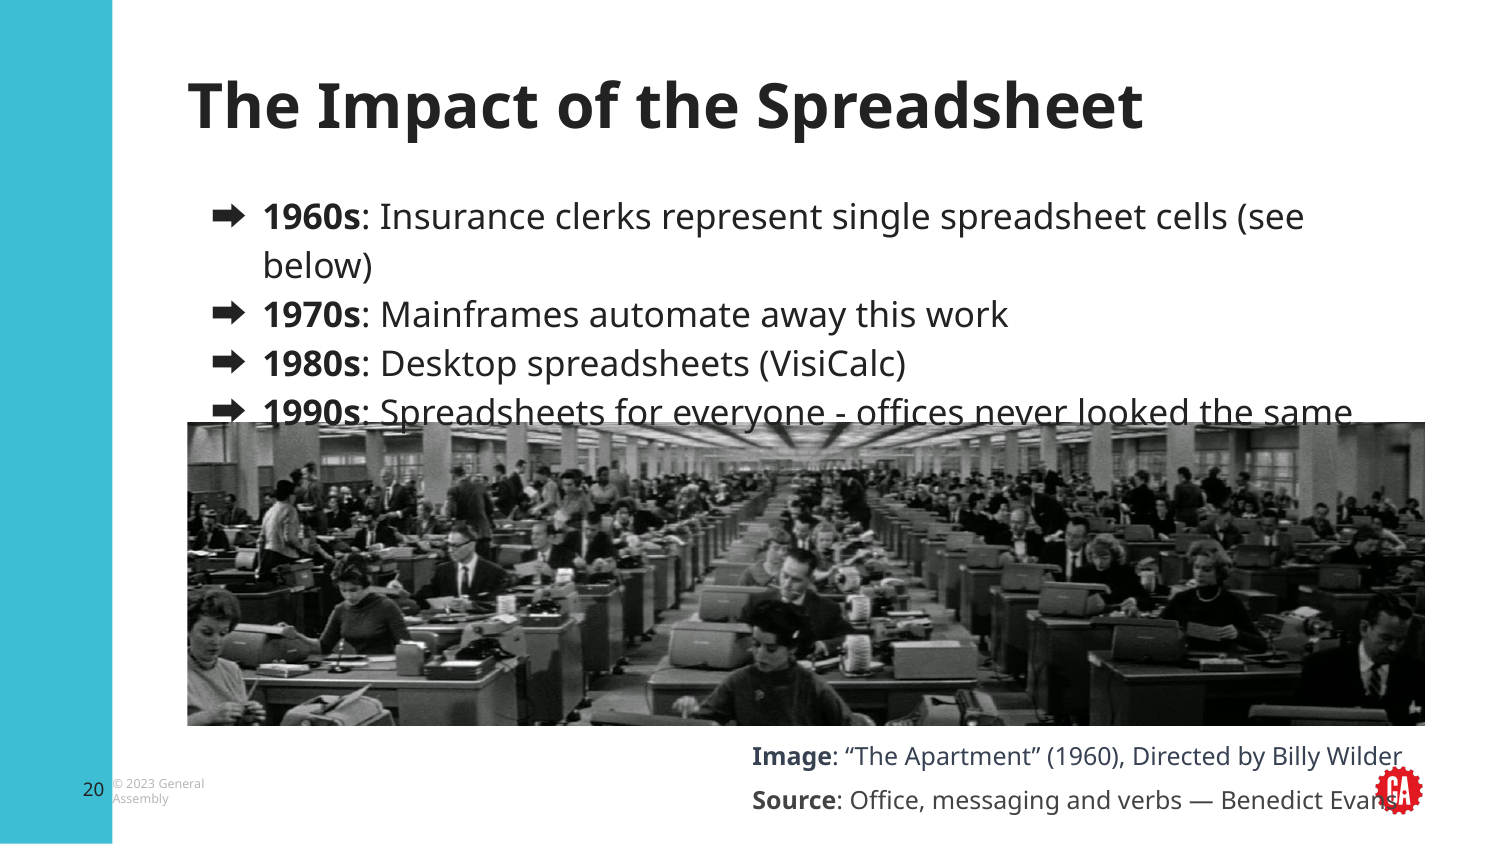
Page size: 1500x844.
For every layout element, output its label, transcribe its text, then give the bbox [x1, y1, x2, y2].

text_box Source: Office, messaging and verbs — Benedict Evans [737, 769, 1500, 830]
picture [187, 422, 1426, 726]
list 1960s: Insurance clerks represent single spreadsheet cells (see below) 1970s: Mainframes automate away this work 1980s: Desktop spreadsheets (VisiCalc) 1990s: Spreadsheets for everyone - offices never looked the same [187, 187, 1426, 422]
title The Impact of the Spreadsheet [187, 75, 1426, 143]
slide_number ‹#› [52, 764, 105, 817]
text_box Image: “The Apartment” (1960), Directed by Billy Wilder [737, 725, 1500, 769]
